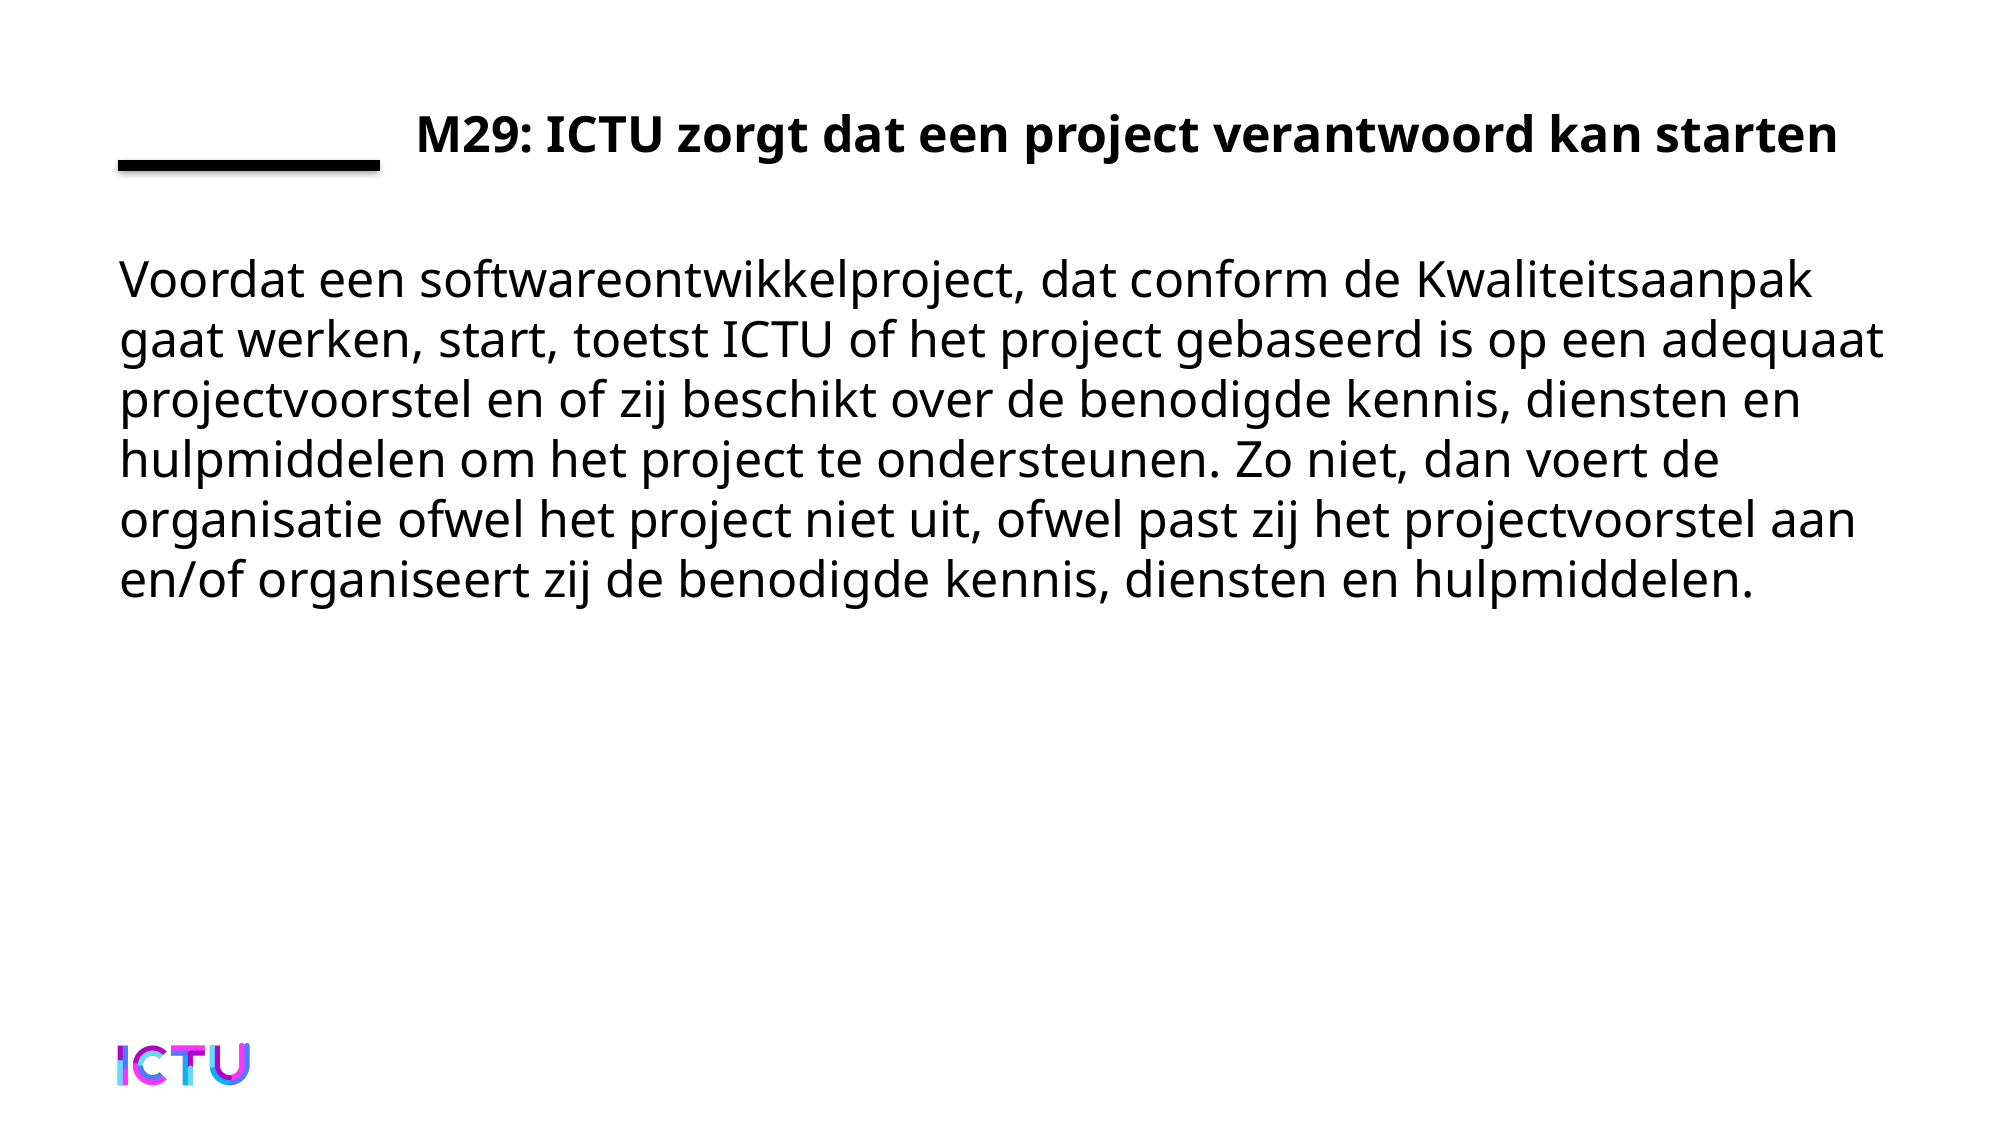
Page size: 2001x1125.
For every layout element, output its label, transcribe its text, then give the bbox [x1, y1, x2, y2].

text_box Voordat een softwareontwikkelproject, dat conform de Kwaliteitsaanpak gaat werken, start, toetst ICTU of het project gebaseerd is op een adequaat projectvoorstel en of zij beschikt over de benodigde kennis, diensten en hulpmiddelen om het project te ondersteunen. Zo niet, dan voert de organisatie ofwel het project niet uit, ofwel past zij het projectvoorstel aan en/of organiseert zij de benodigde kennis, diensten en hulpmiddelen. [104, 239, 1905, 615]
title M29: ICTU zorgt dat een project verantwoord kan starten [415, 94, 1916, 212]
picture [78, 1006, 289, 1125]
